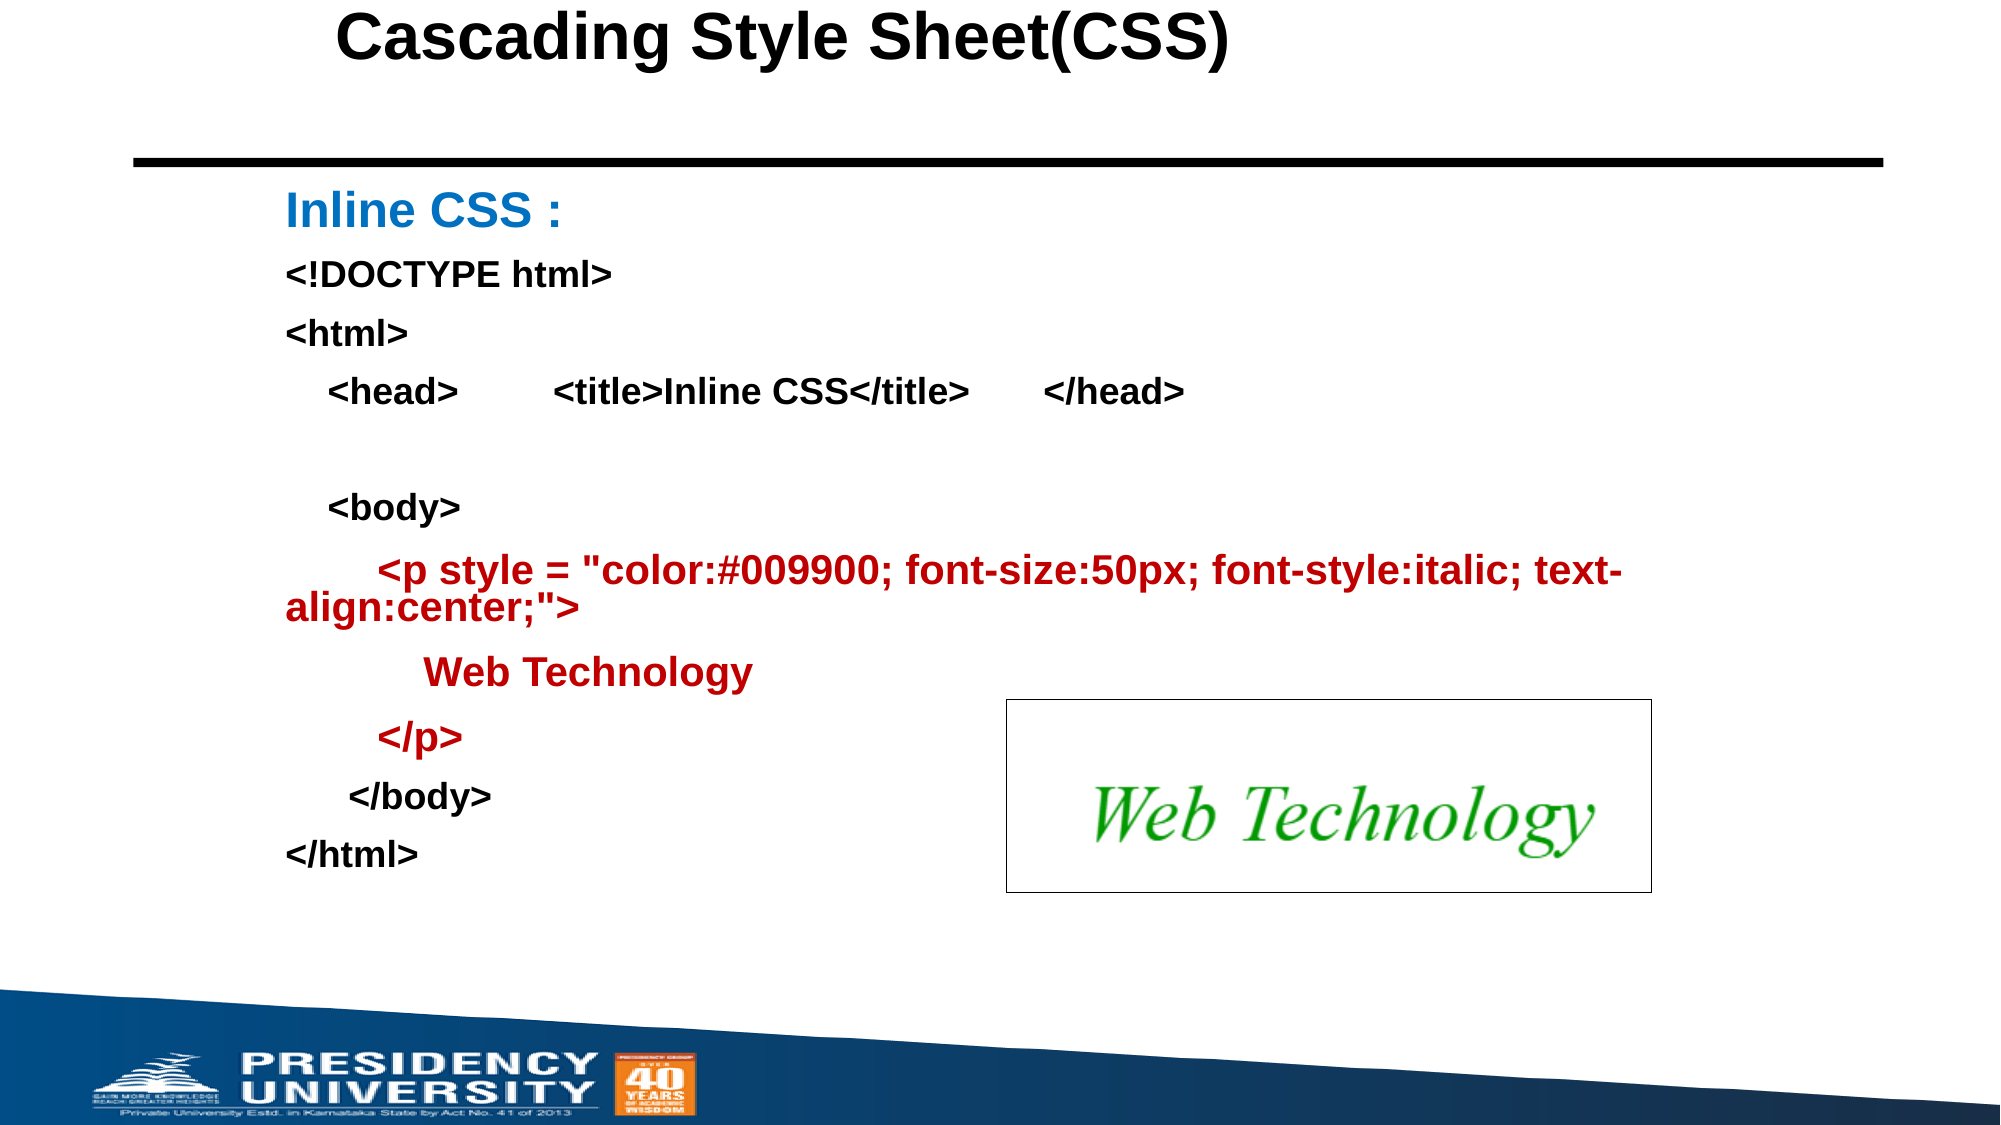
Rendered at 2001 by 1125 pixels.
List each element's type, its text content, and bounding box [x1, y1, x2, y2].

list Inline CSS : <!DOCTYPE html> <html> <head> <title>Inline CSS</title> </head> <body> <p style = "color:#009900; font-size:50px; font-style:italic; text-align:center;"> Web Technology </p> </body> </html> [274, 186, 1738, 750]
picture [1005, 699, 1652, 893]
title Cascading Style Sheet(CSS) [324, 0, 1251, 80]
picture [0, 987, 2000, 1125]
